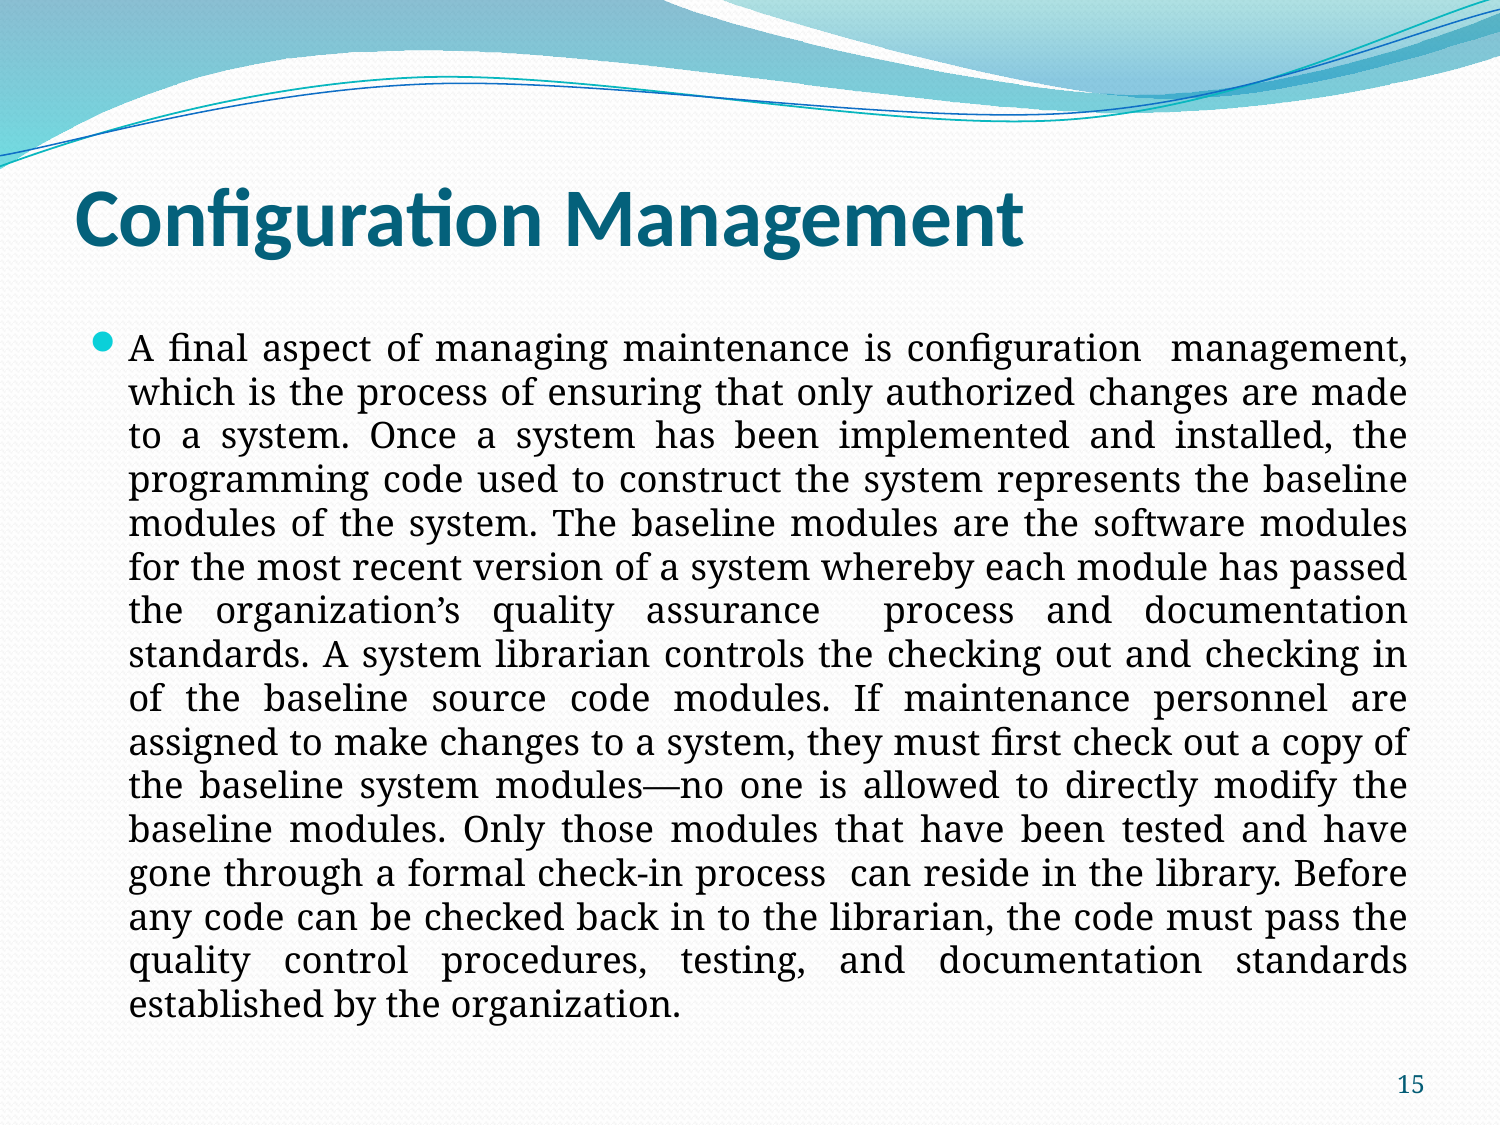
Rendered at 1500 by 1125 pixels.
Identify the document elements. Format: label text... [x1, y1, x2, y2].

slide_number 15 [1299, 1042, 1425, 1103]
list A final aspect of managing maintenance is configuration management, which is the process of ensuring that only authorized changes are made to a system. Once a system has been implemented and installed, the programming code used to construct the system represents the baseline modules of the system. The baseline modules are the software modules for the most recent version of a system whereby each module has passed the organization’s quality assurance process and documentation standards. A system librarian controls the checking out and checking in of the baseline source code modules. If maintenance personnel are assigned to make changes to a system, they must first check out a copy of the baseline system modules—no one is allowed to directly modify the baseline modules. Only those modules that have been tested and have gone through a formal check-in process can reside in the library. Before any code can be checked back in to the librarian, the code must pass the quality control procedures, testing, and documentation standards established by the organization. [75, 317, 1425, 1038]
title Configuration Management [75, 115, 1425, 303]
